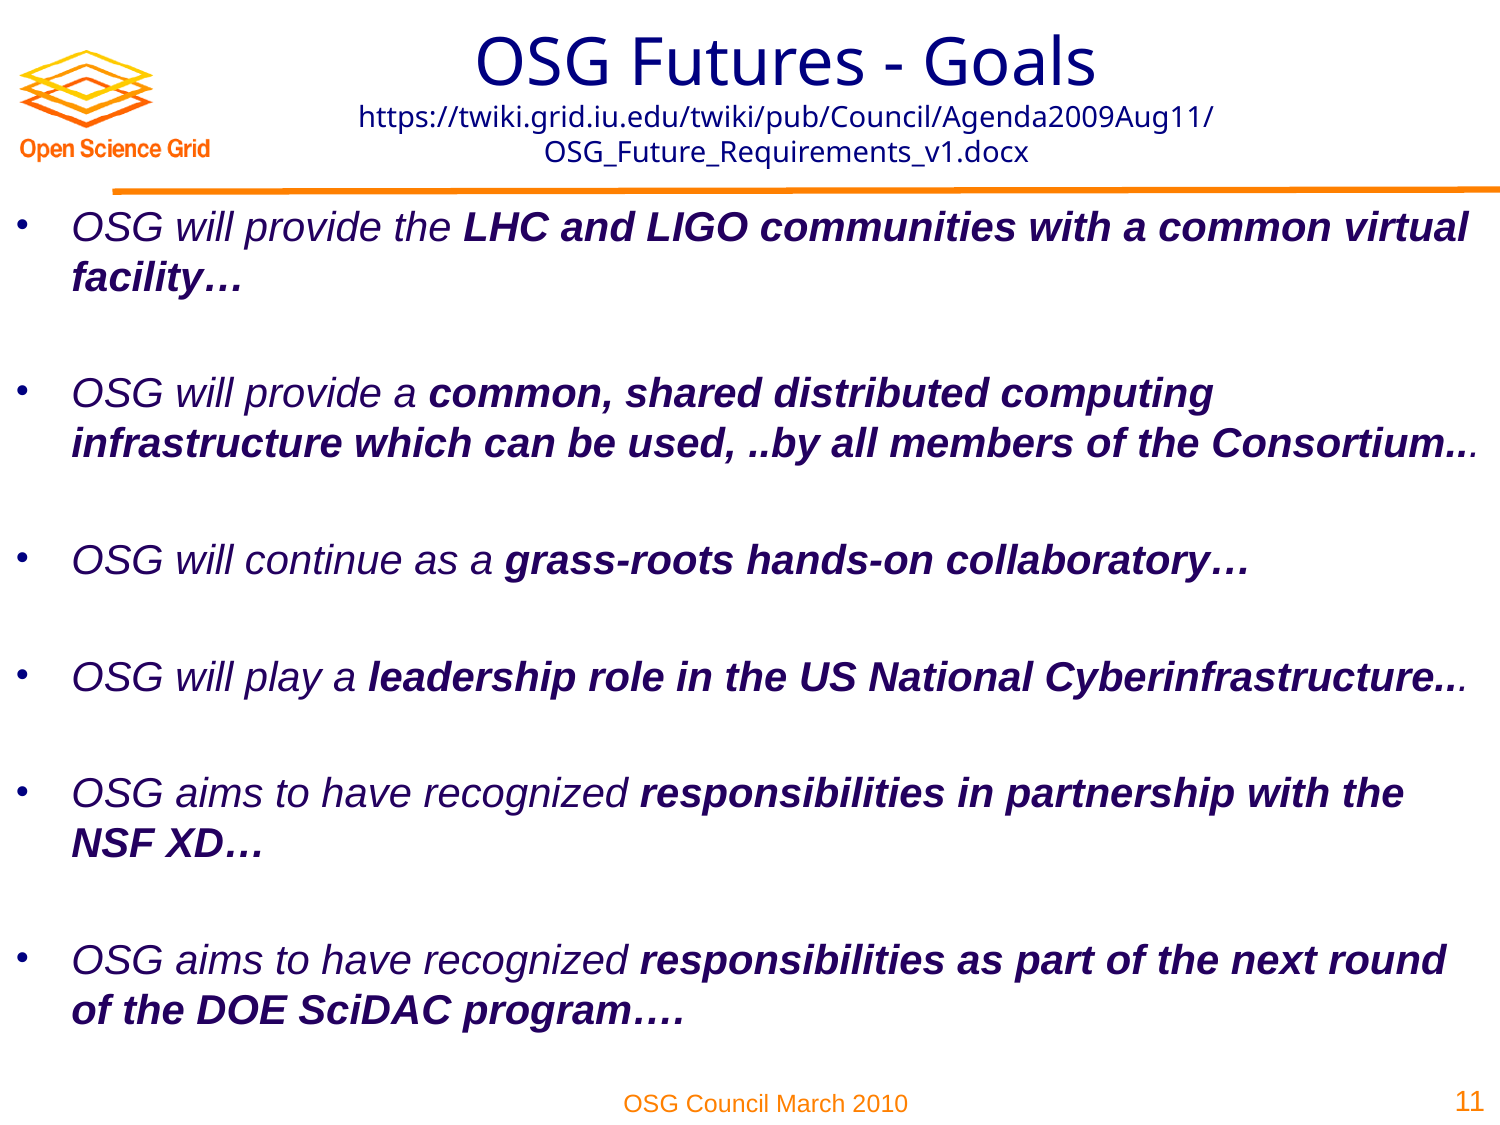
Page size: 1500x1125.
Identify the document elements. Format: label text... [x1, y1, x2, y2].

slide_number 11 [1430, 1049, 1500, 1125]
picture [0, 27, 112, 179]
list OSG will provide the LHC and LIGO communities with a common virtual facility… OSG will provide a common, shared distributed computing infrastructure which can be used, ..by all members of the Consortium... OSG will continue as a grass-roots hands-on collaboratory… OSG will play a leadership role in the US National Cyberinfrastructure... OSG aims to have recognized responsibilities in partnership with the NSF XD… OSG aims to have recognized responsibilities as part of the next round of the DOE SciDAC program…. [0, 191, 1500, 1079]
title OSG Futures - Goals https://twiki.grid.iu.edu/twiki/pub/Council/Agenda2009Aug11/OSG_Future_Requirements_v1.docx [112, 0, 1461, 188]
